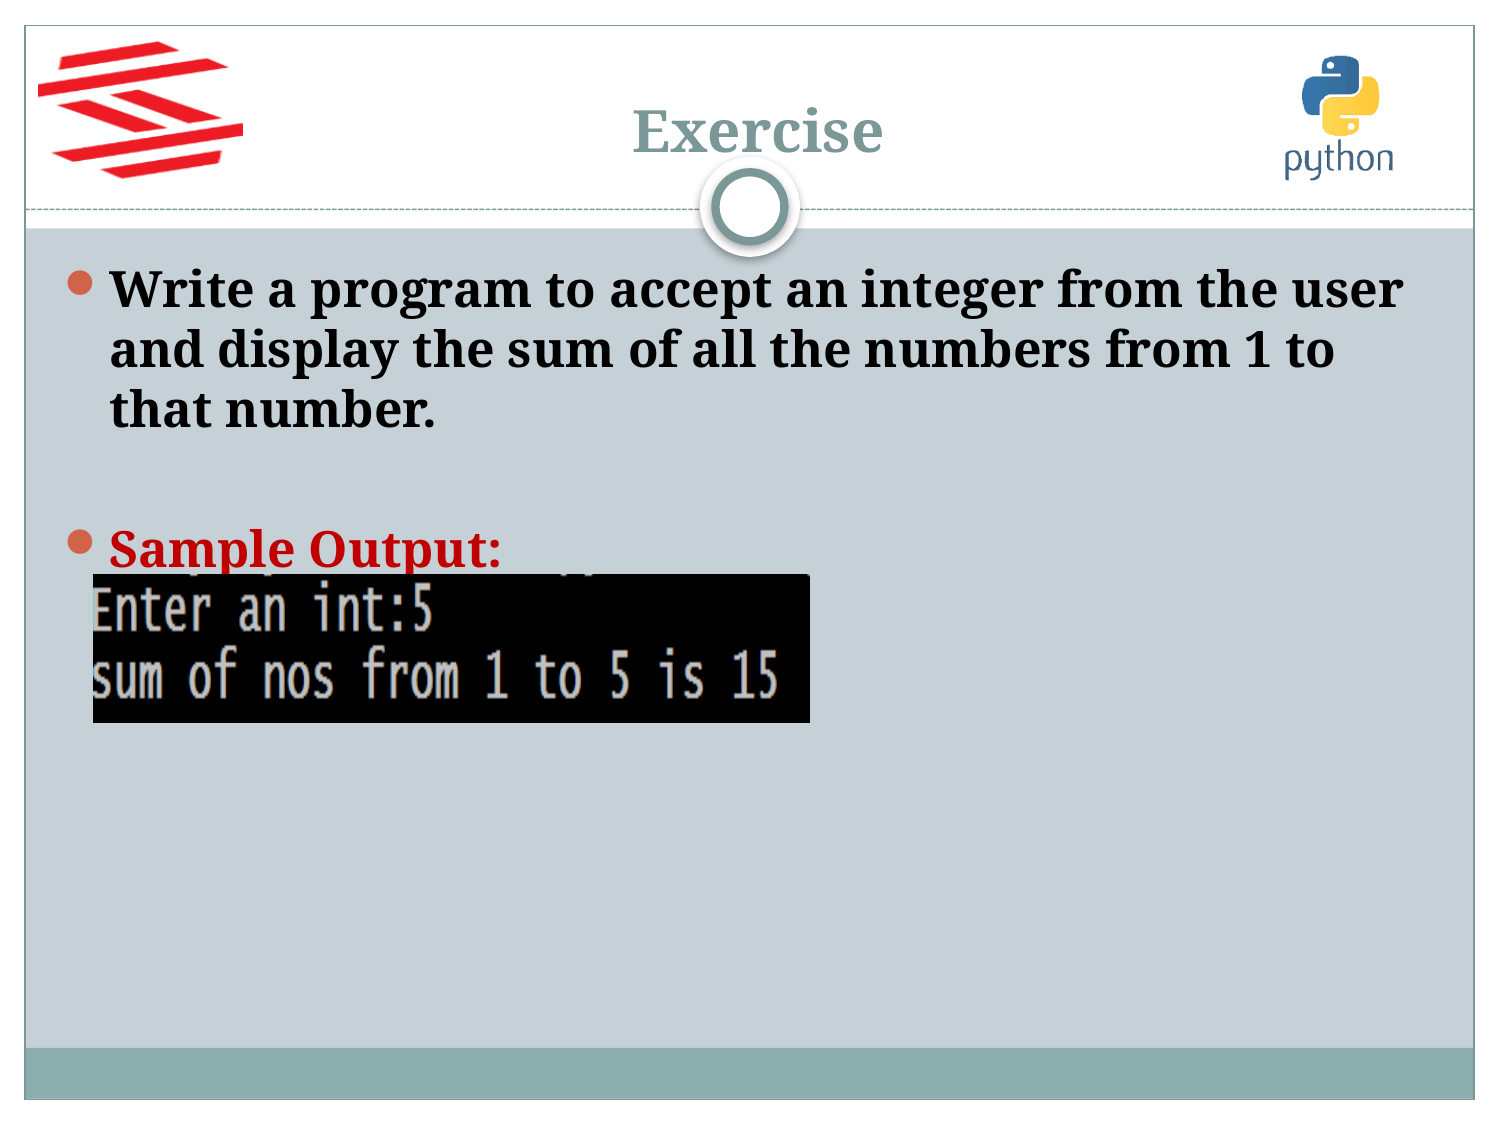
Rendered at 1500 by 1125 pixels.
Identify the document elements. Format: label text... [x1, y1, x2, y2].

title Exercise [248, 46, 1459, 172]
picture [93, 573, 810, 724]
list Write a program to accept an integer from the user and display the sum of all the numbers from 1 to that number. Sample Output: [49, 250, 1445, 1047]
picture [1206, 53, 1471, 186]
picture [37, 40, 243, 185]
